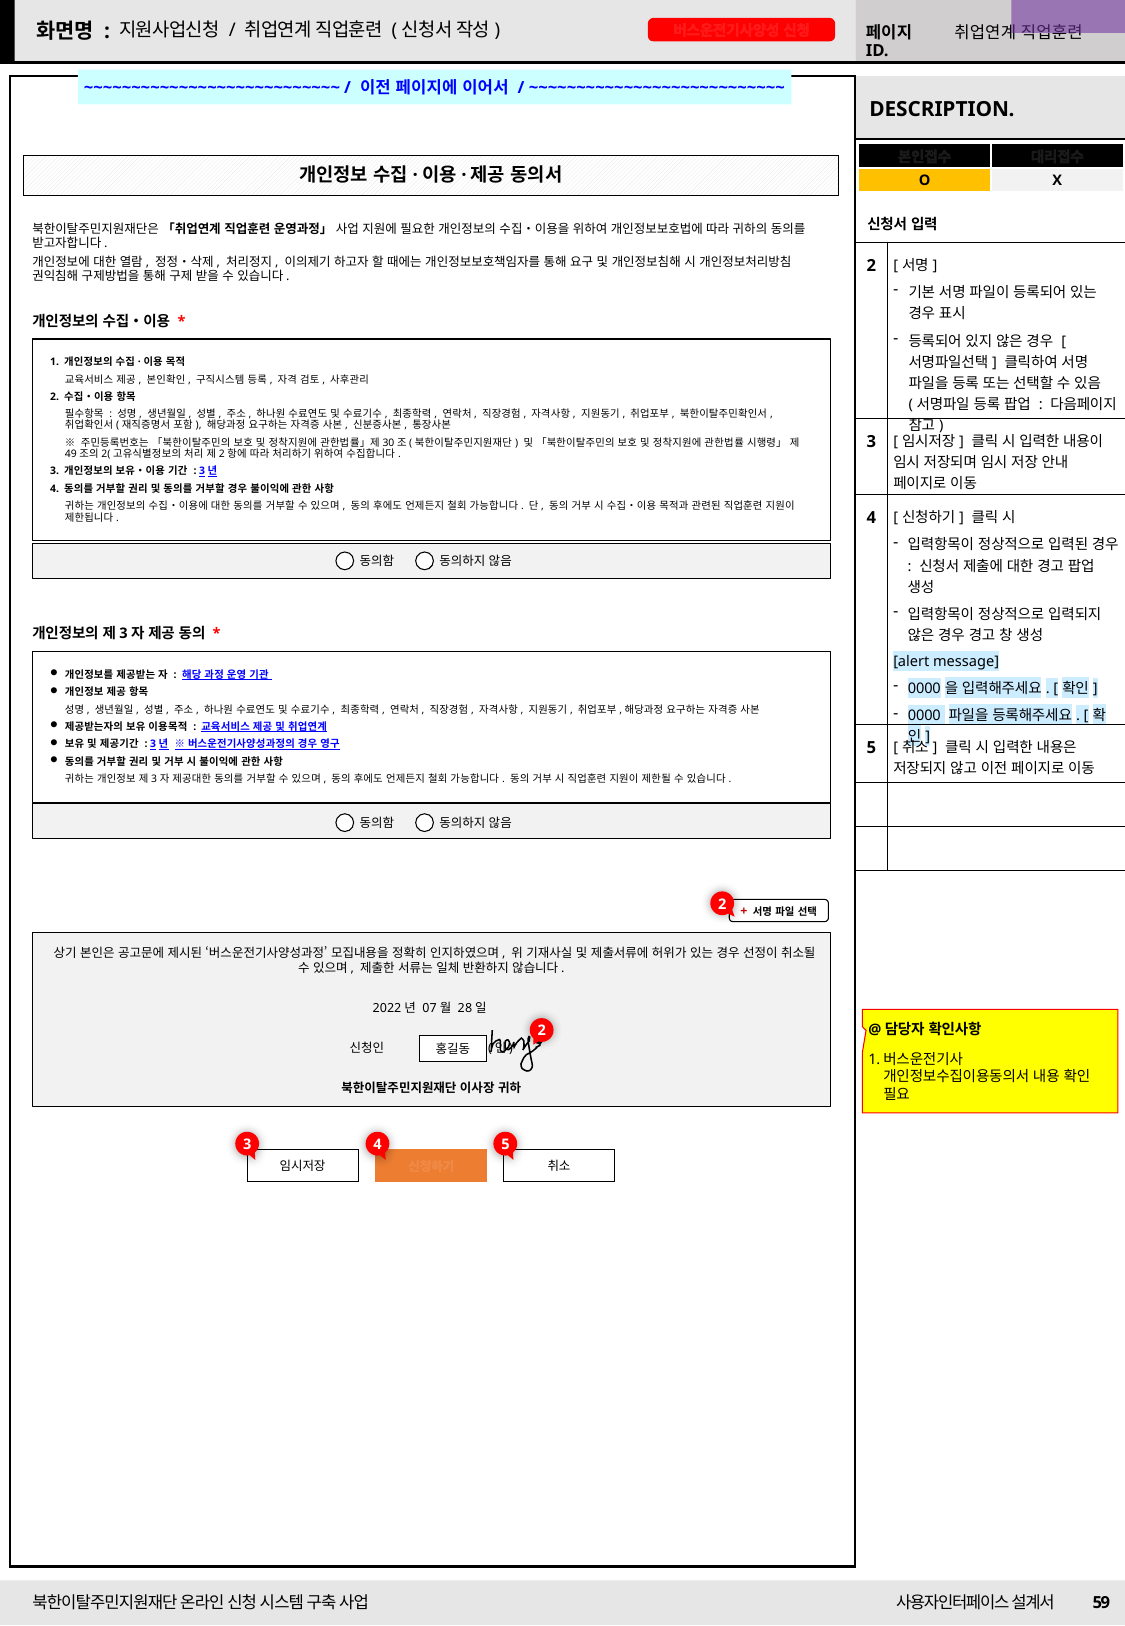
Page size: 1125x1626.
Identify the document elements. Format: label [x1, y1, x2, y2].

table_header [859, 144, 990, 167]
table_cell [888, 419, 1125, 494]
text_box [647, 17, 836, 42]
text_box [23, 155, 839, 196]
text_box [32, 304, 831, 579]
table_cell [888, 783, 1125, 826]
table_cell [855, 495, 887, 724]
table_header [855, 201, 1125, 242]
text_box [77, 69, 792, 105]
table_cell [888, 725, 1125, 782]
list [948, 16, 1125, 48]
table_cell [859, 169, 990, 191]
table_cell [888, 827, 1125, 870]
table_header [992, 144, 1123, 167]
table_cell [855, 243, 887, 418]
text_box [32, 617, 831, 839]
table_cell [888, 495, 1125, 724]
text_box [32, 215, 831, 291]
table_cell [855, 725, 887, 782]
table_cell [855, 827, 887, 870]
text_box [1011, 0, 1125, 33]
table_cell [992, 169, 1123, 191]
table_cell [855, 419, 887, 494]
table_cell [855, 783, 887, 826]
list [113, 13, 839, 49]
slide_number [1077, 1584, 1125, 1620]
text_box [236, 1132, 615, 1182]
table_cell [888, 243, 1125, 418]
text_box [32, 892, 831, 1109]
text_box [861, 1008, 1119, 1114]
